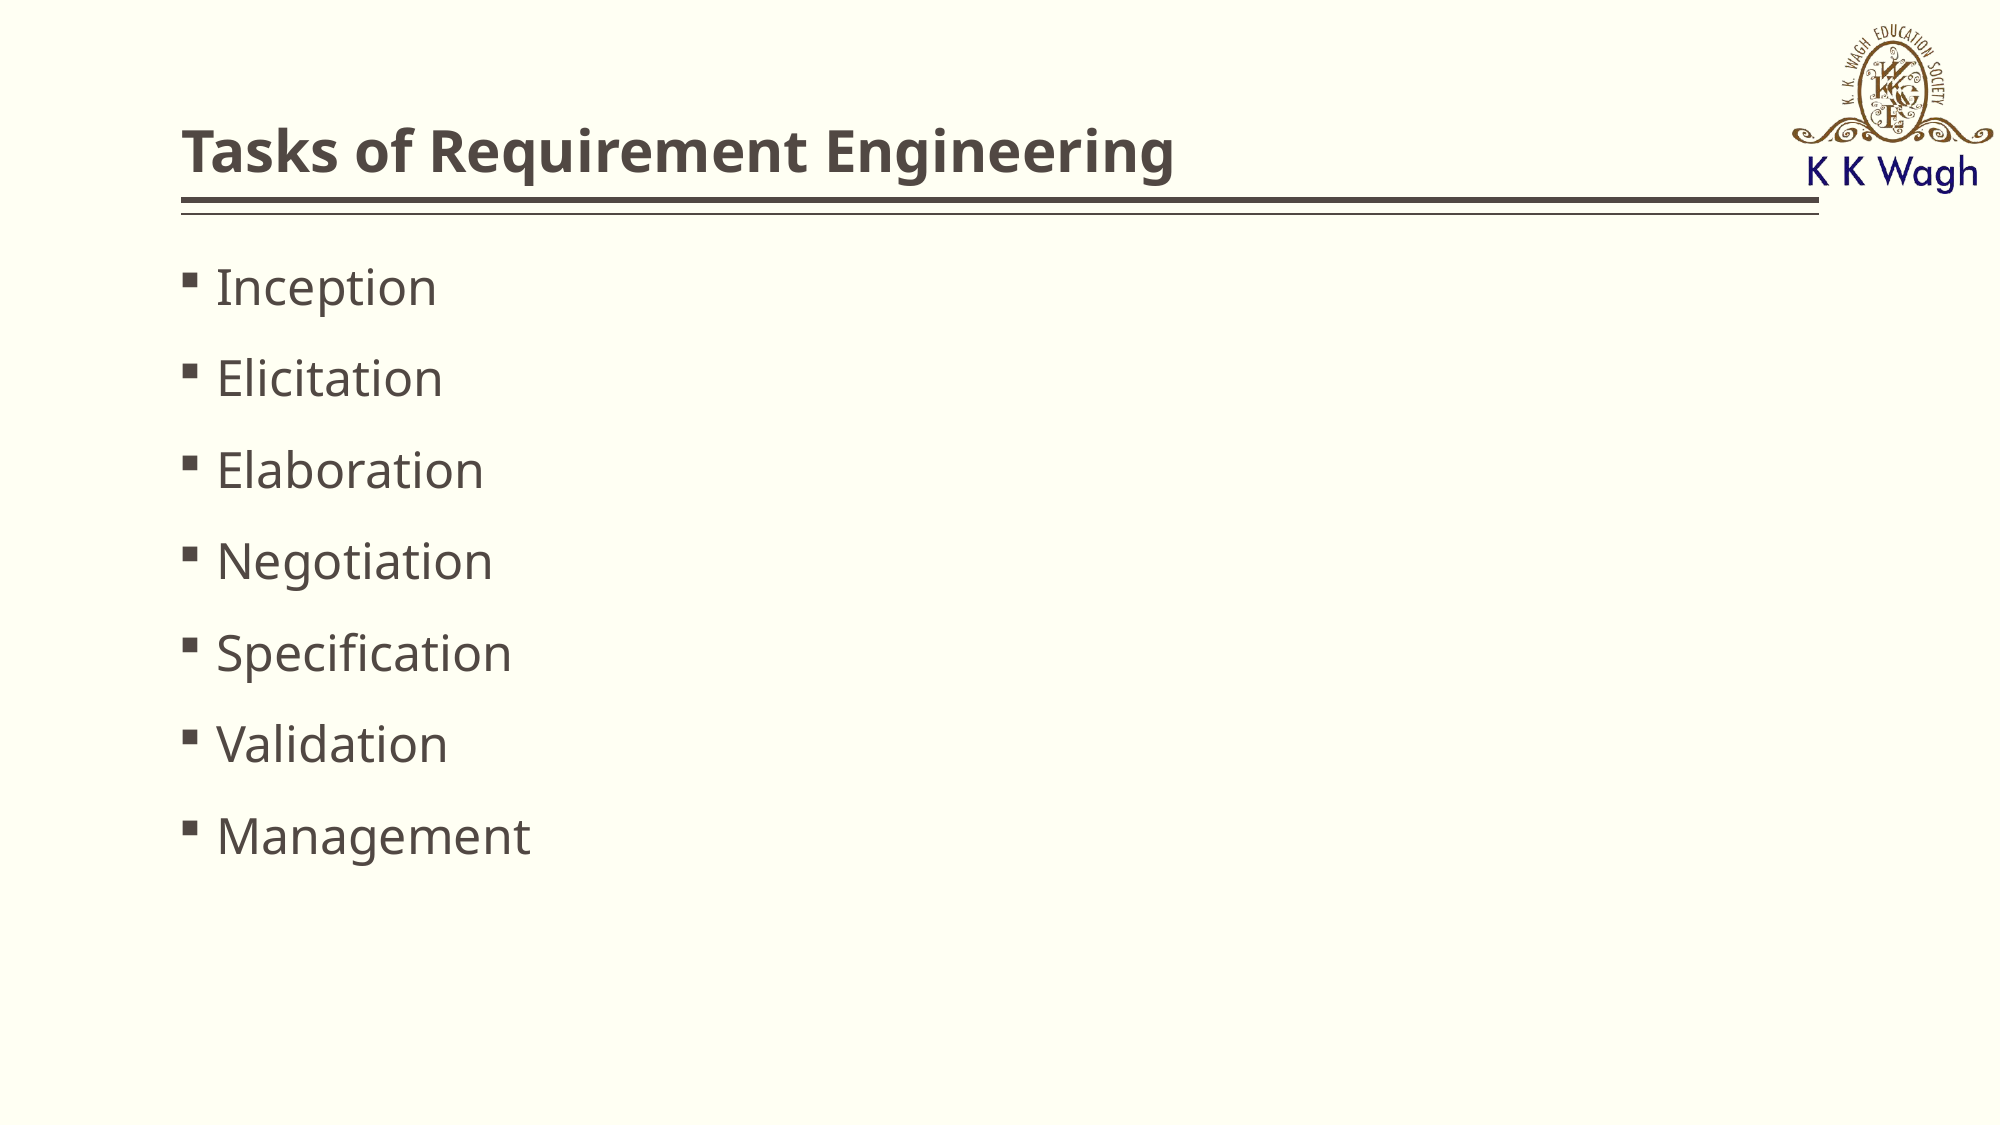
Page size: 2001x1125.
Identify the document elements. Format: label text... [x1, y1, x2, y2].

list Inception Elicitation Elaboration Negotiation Specification Validation Management [178, 254, 1817, 1005]
title Tasks of Requirement Engineering [181, 12, 1819, 193]
picture [1791, 24, 1994, 194]
